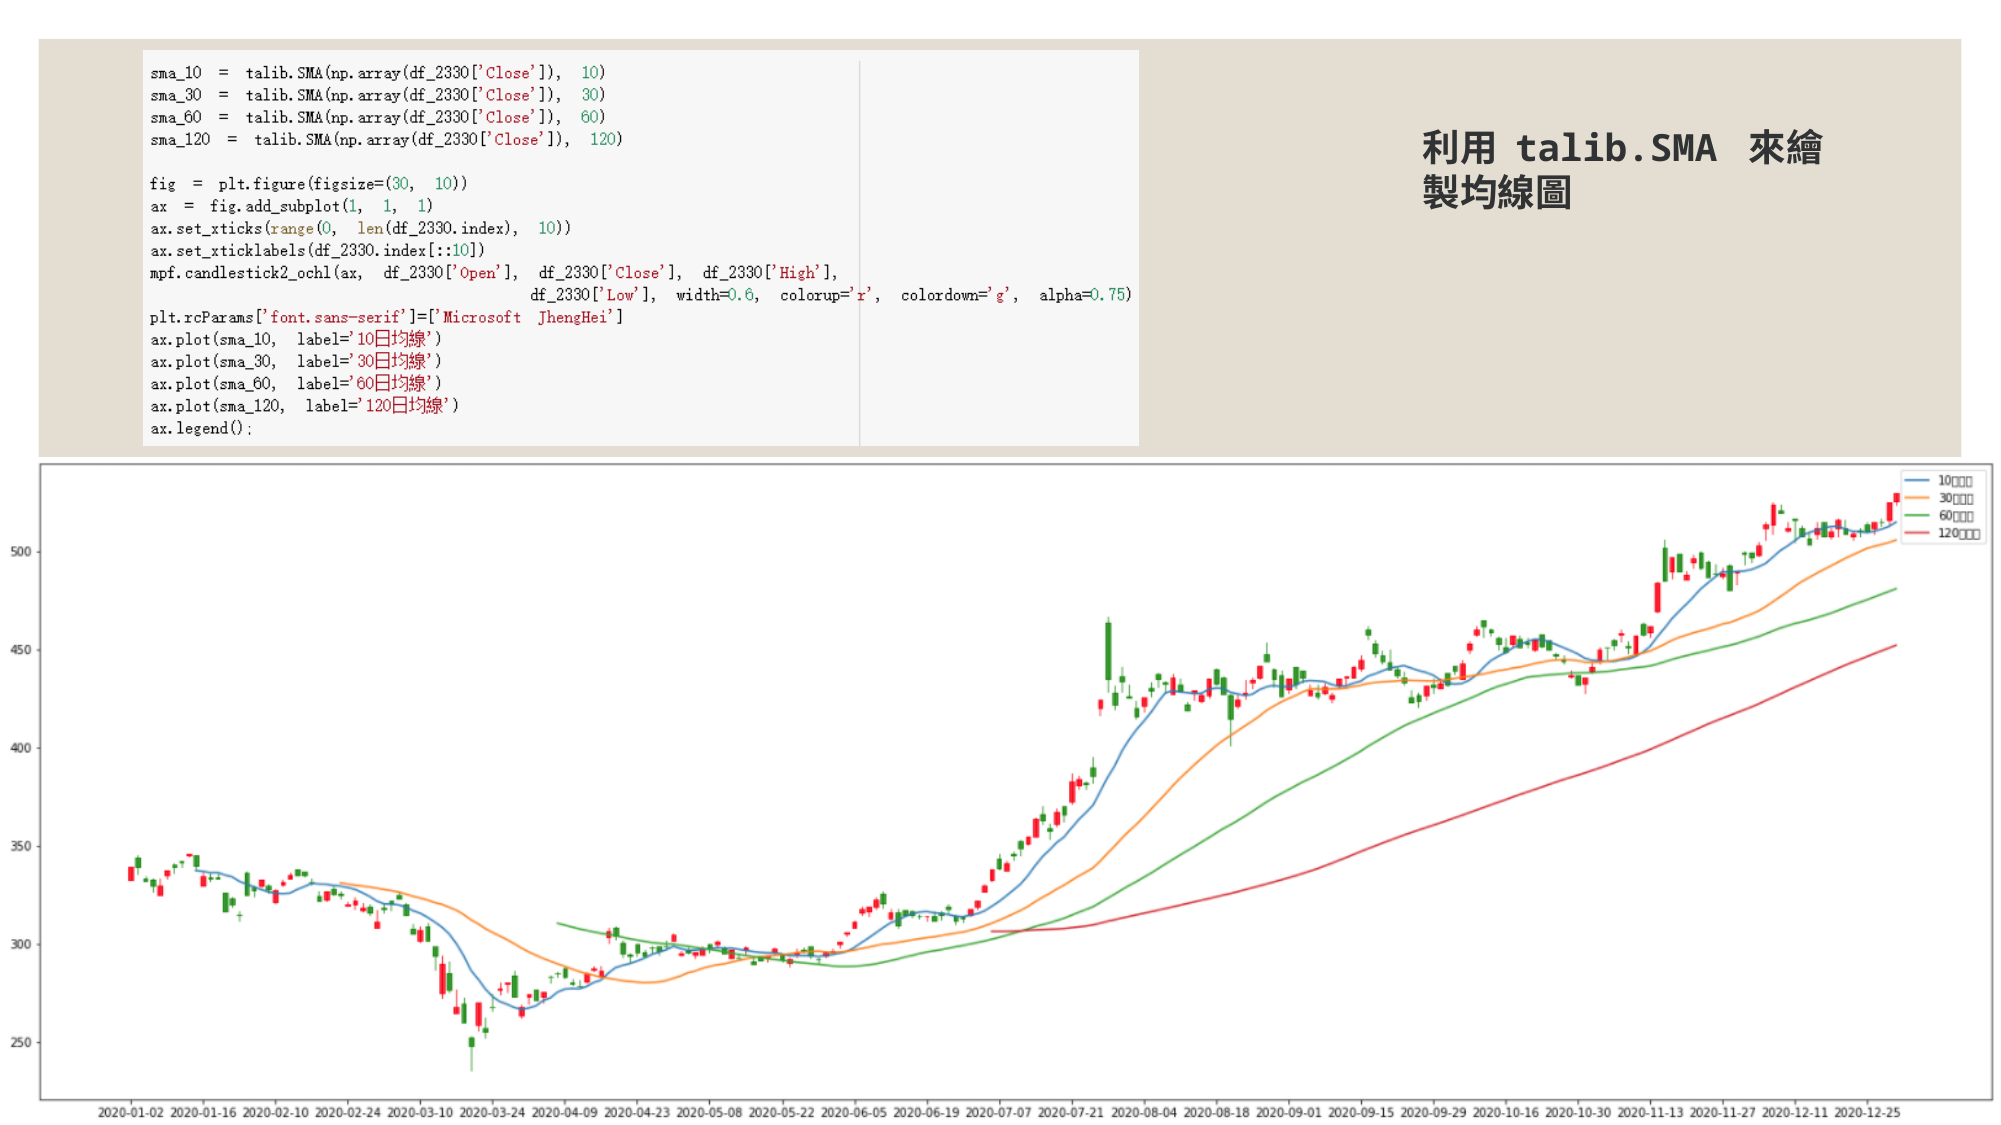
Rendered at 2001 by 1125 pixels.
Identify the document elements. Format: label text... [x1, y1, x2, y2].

picture [0, 457, 2000, 1125]
picture [143, 50, 1139, 446]
text_box 利用 talib.SMA 來繪製均線圖 [1407, 116, 1857, 222]
